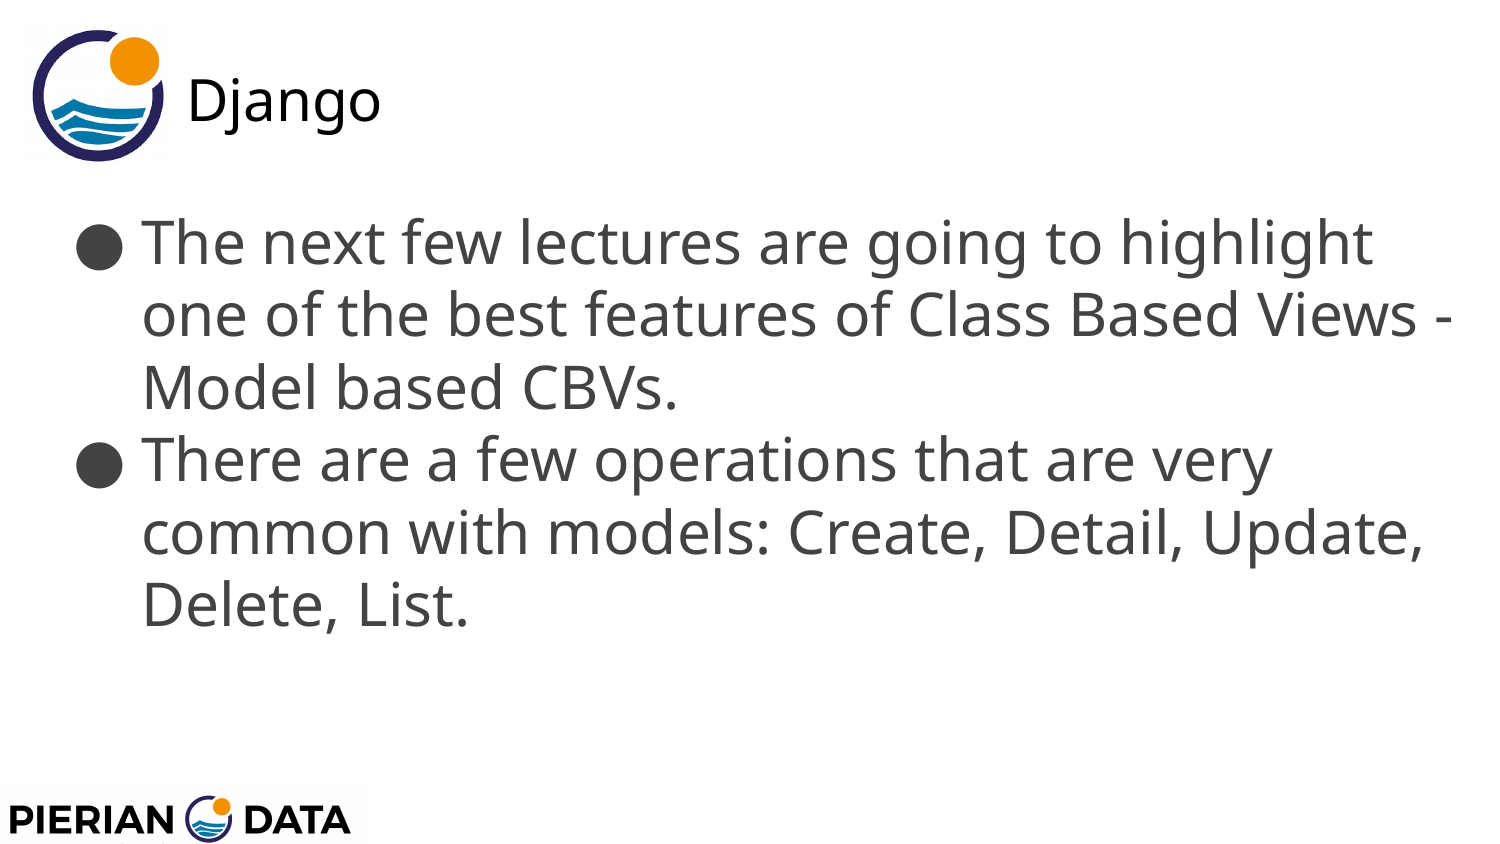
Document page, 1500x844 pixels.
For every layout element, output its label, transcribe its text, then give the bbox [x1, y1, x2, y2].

picture [24, 24, 172, 167]
picture [0, 787, 368, 844]
list The next few lectures are going to highlight one of the best features of Class Based Views - Model based CBVs. There are a few operations that are very common with models: Create, Detail, Update, Delete, List. [51, 189, 1476, 750]
title Django [176, 48, 1449, 143]
